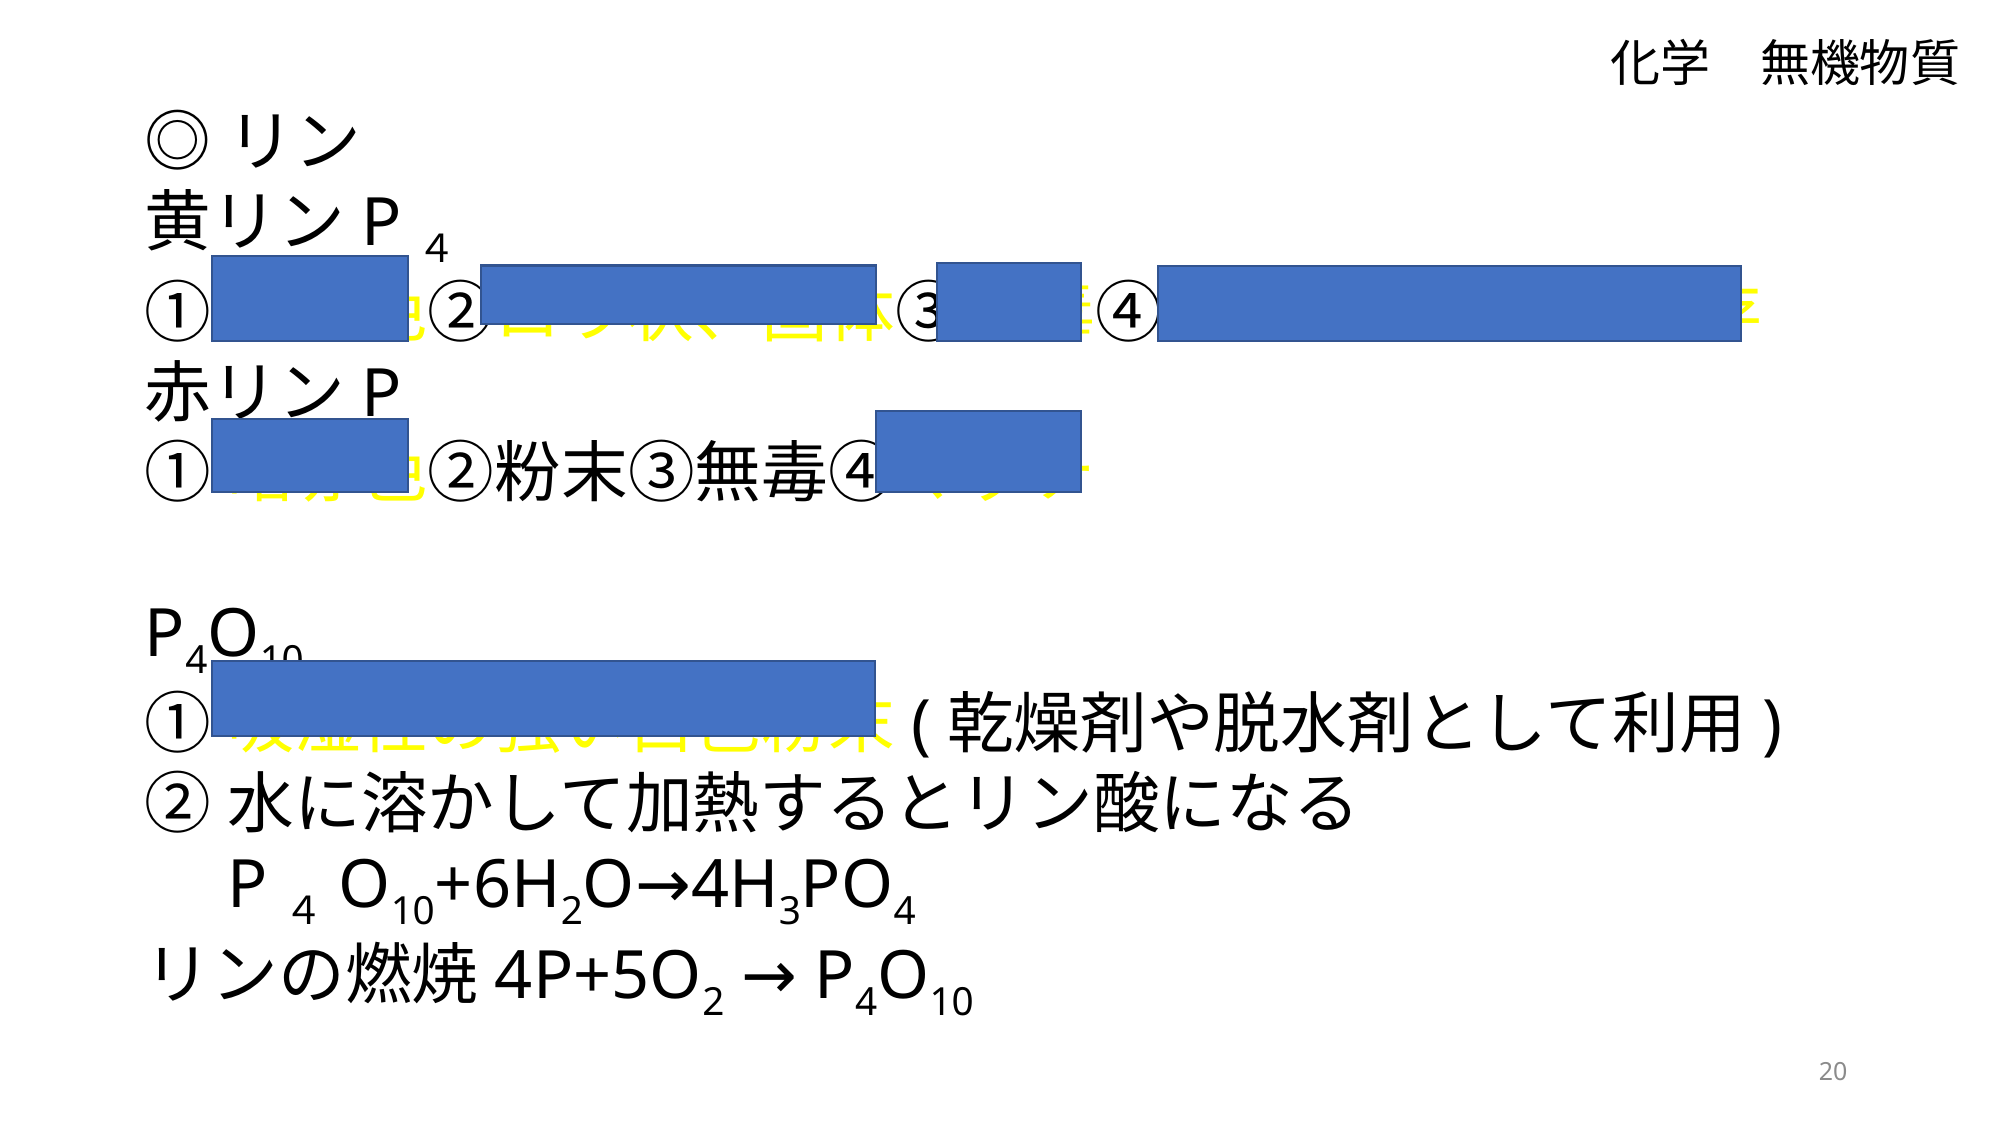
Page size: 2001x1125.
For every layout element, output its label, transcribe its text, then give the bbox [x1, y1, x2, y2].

text_box [936, 262, 1082, 342]
text_box [211, 418, 409, 493]
text_box ◎リン 黄リンP４ ①淡黄色②ロウ状、固体③有毒➃自然発火、水中保存 赤リンP ①暗赤色②粉末➂無毒➃マッチ P4O10 ①吸湿性の強い白色粉末(乾燥剤や脱水剤として利用) ②水に溶かして加熱するとリン酸になる P４O10+6H2O→4H3PO4 リンの燃焼4P+5O2 → P4O10 [130, 91, 1863, 1031]
text_box [211, 255, 409, 342]
text_box [1157, 265, 1742, 342]
text_box [875, 410, 1082, 493]
text_box [480, 264, 877, 325]
slide_number 20 [1412, 1042, 1863, 1103]
text_box [211, 660, 876, 737]
footer 化学 無機物質 [1299, 32, 1975, 92]
